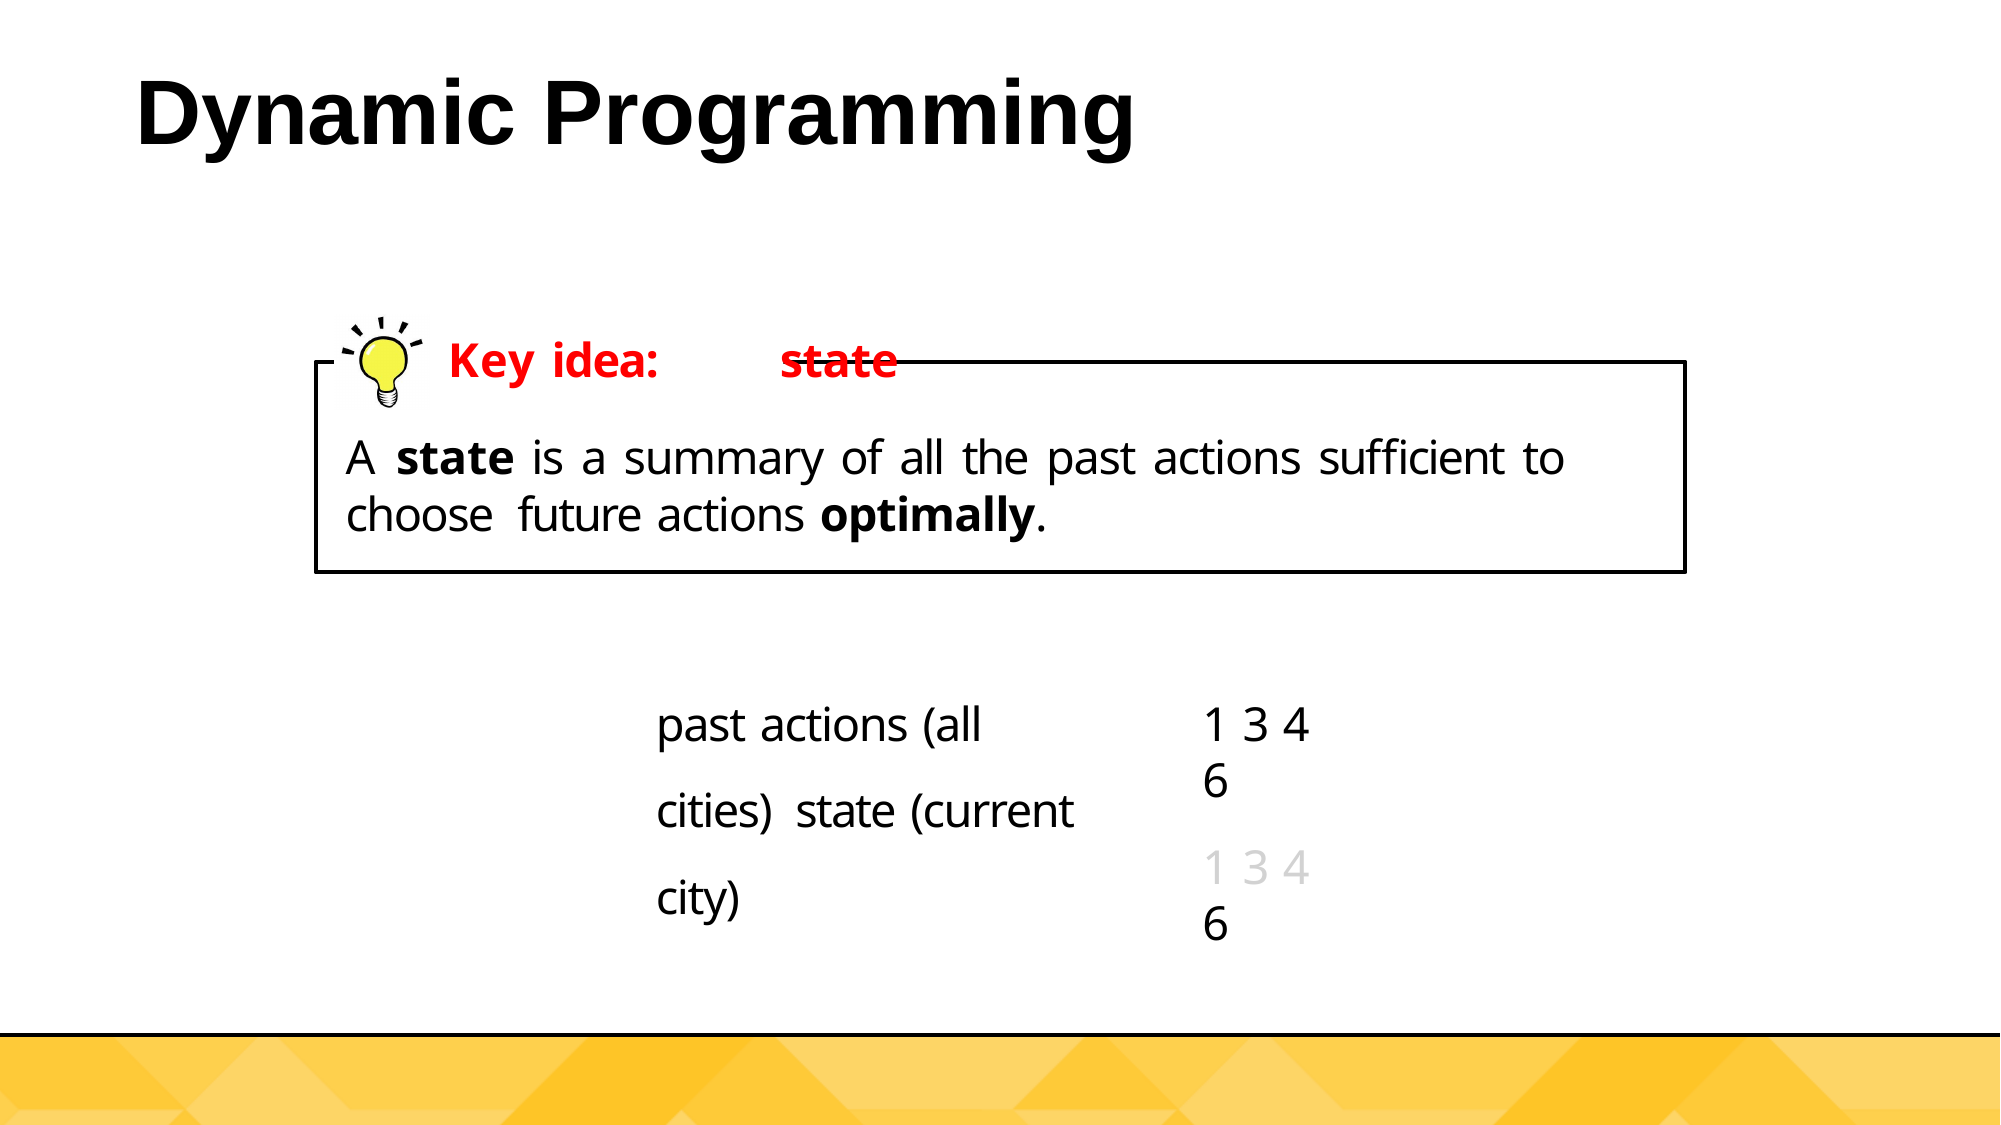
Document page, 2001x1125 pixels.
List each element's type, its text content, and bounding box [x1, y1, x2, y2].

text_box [313, 314, 1688, 575]
text_box 1 3 4 6 1 3 4 6 [1200, 662, 1347, 951]
title Dynamic Programming [120, 58, 1846, 194]
text_box past actions (all cities) state (current city) [654, 662, 1111, 924]
